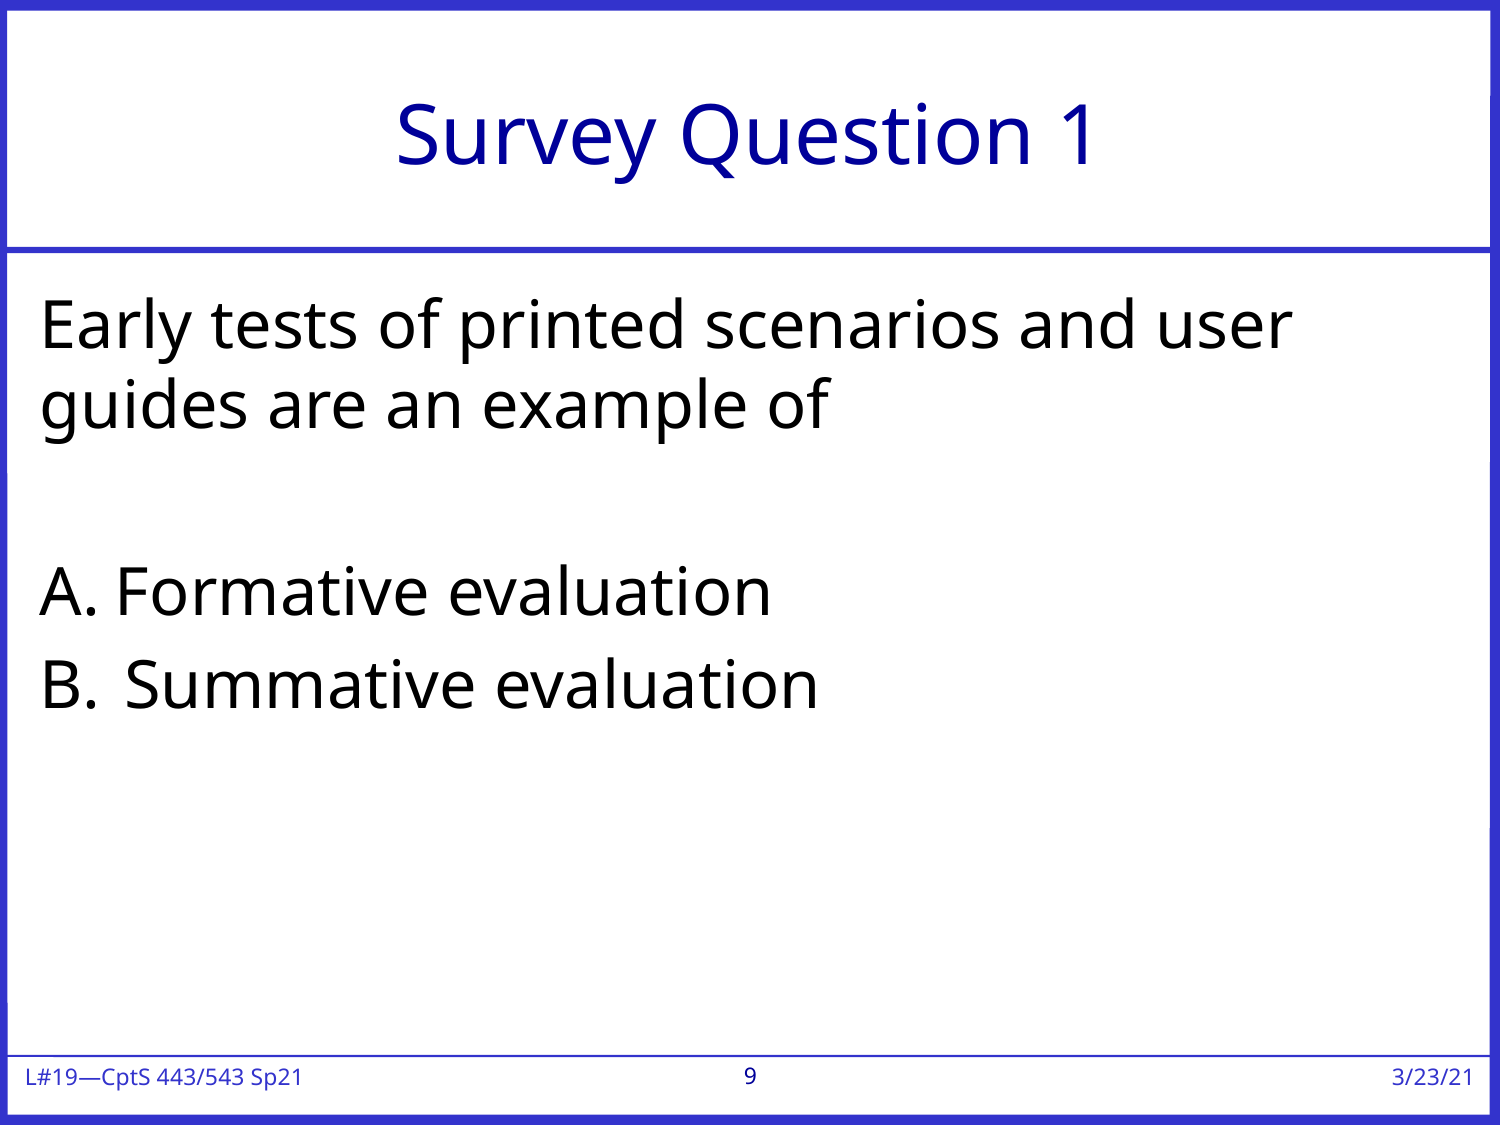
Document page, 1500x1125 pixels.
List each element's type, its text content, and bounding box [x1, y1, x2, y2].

list Early tests of printed scenarios and user guides are an example of Formative evaluation Summative evaluation [24, 273, 1476, 1038]
title Survey Question 1 [24, 24, 1476, 238]
slide_number 9 [37, 1053, 1464, 1079]
